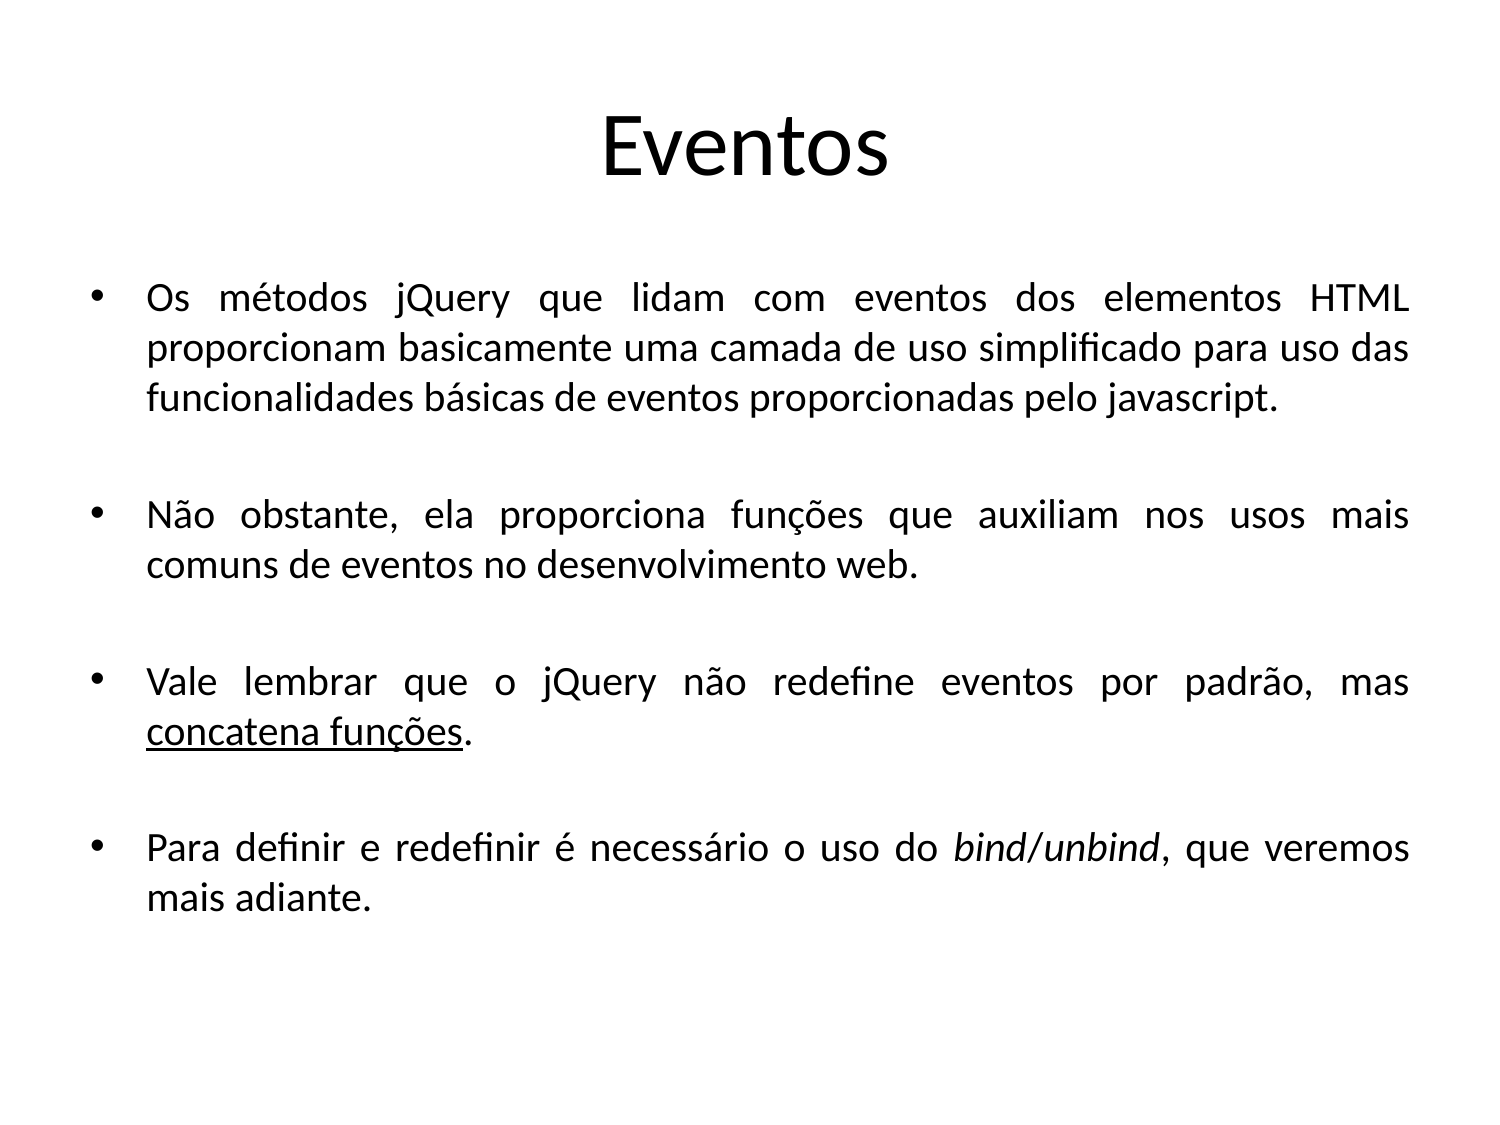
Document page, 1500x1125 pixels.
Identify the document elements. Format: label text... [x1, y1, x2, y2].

title Eventos [75, 45, 1425, 233]
list Os métodos jQuery que lidam com eventos dos elementos HTML proporcionam basicamente uma camada de uso simplificado para uso das funcionalidades básicas de eventos proporcionadas pelo javascript. Não obstante, ela proporciona funções que auxiliam nos usos mais comuns de eventos no desenvolvimento web. Vale lembrar que o jQuery não redefine eventos por padrão, mas concatena funções. Para definir e redefinir é necessário o uso do bind/unbind, que veremos mais adiante. [75, 262, 1425, 1005]
